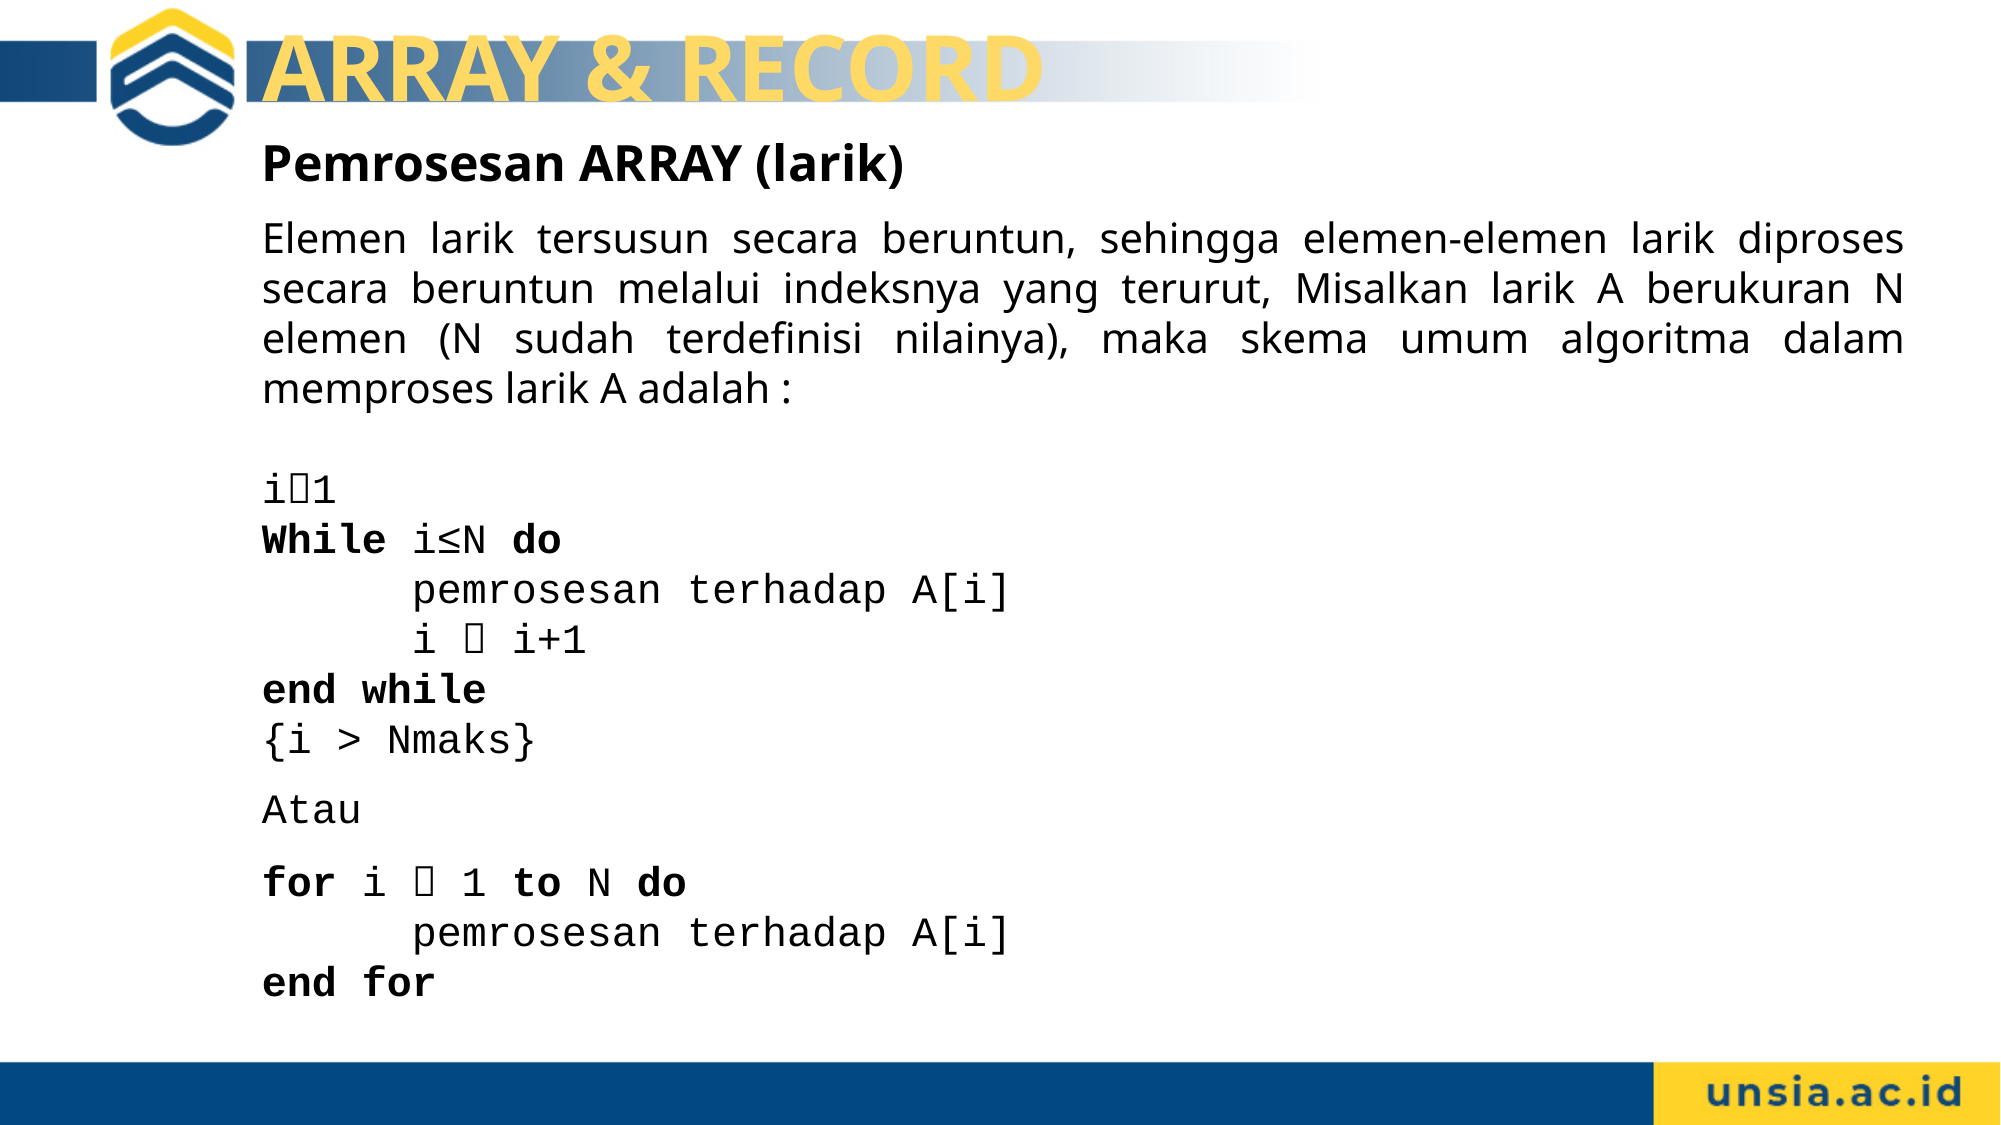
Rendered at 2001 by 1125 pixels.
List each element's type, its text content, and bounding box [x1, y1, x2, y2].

text_box Elemen larik tersusun secara beruntun, sehingga elemen-elemen larik diproses secara beruntun melalui indeksnya yang terurut, Misalkan larik A berukuran N elemen (N sudah terdefinisi nilainya), maka skema umum algoritma dalam memproses larik A adalah : i1 While i≤N do pemrosesan terhadap A[i] i  i+1 end while {i > Nmaks} Atau for i  1 to N do pemrosesan terhadap A[i] end for [247, 204, 1921, 1012]
picture [0, 0, 2001, 1125]
text_box Pemrosesan ARRAY (larik) [247, 123, 2000, 285]
title ARRAY & RECORD [247, 0, 1973, 123]
